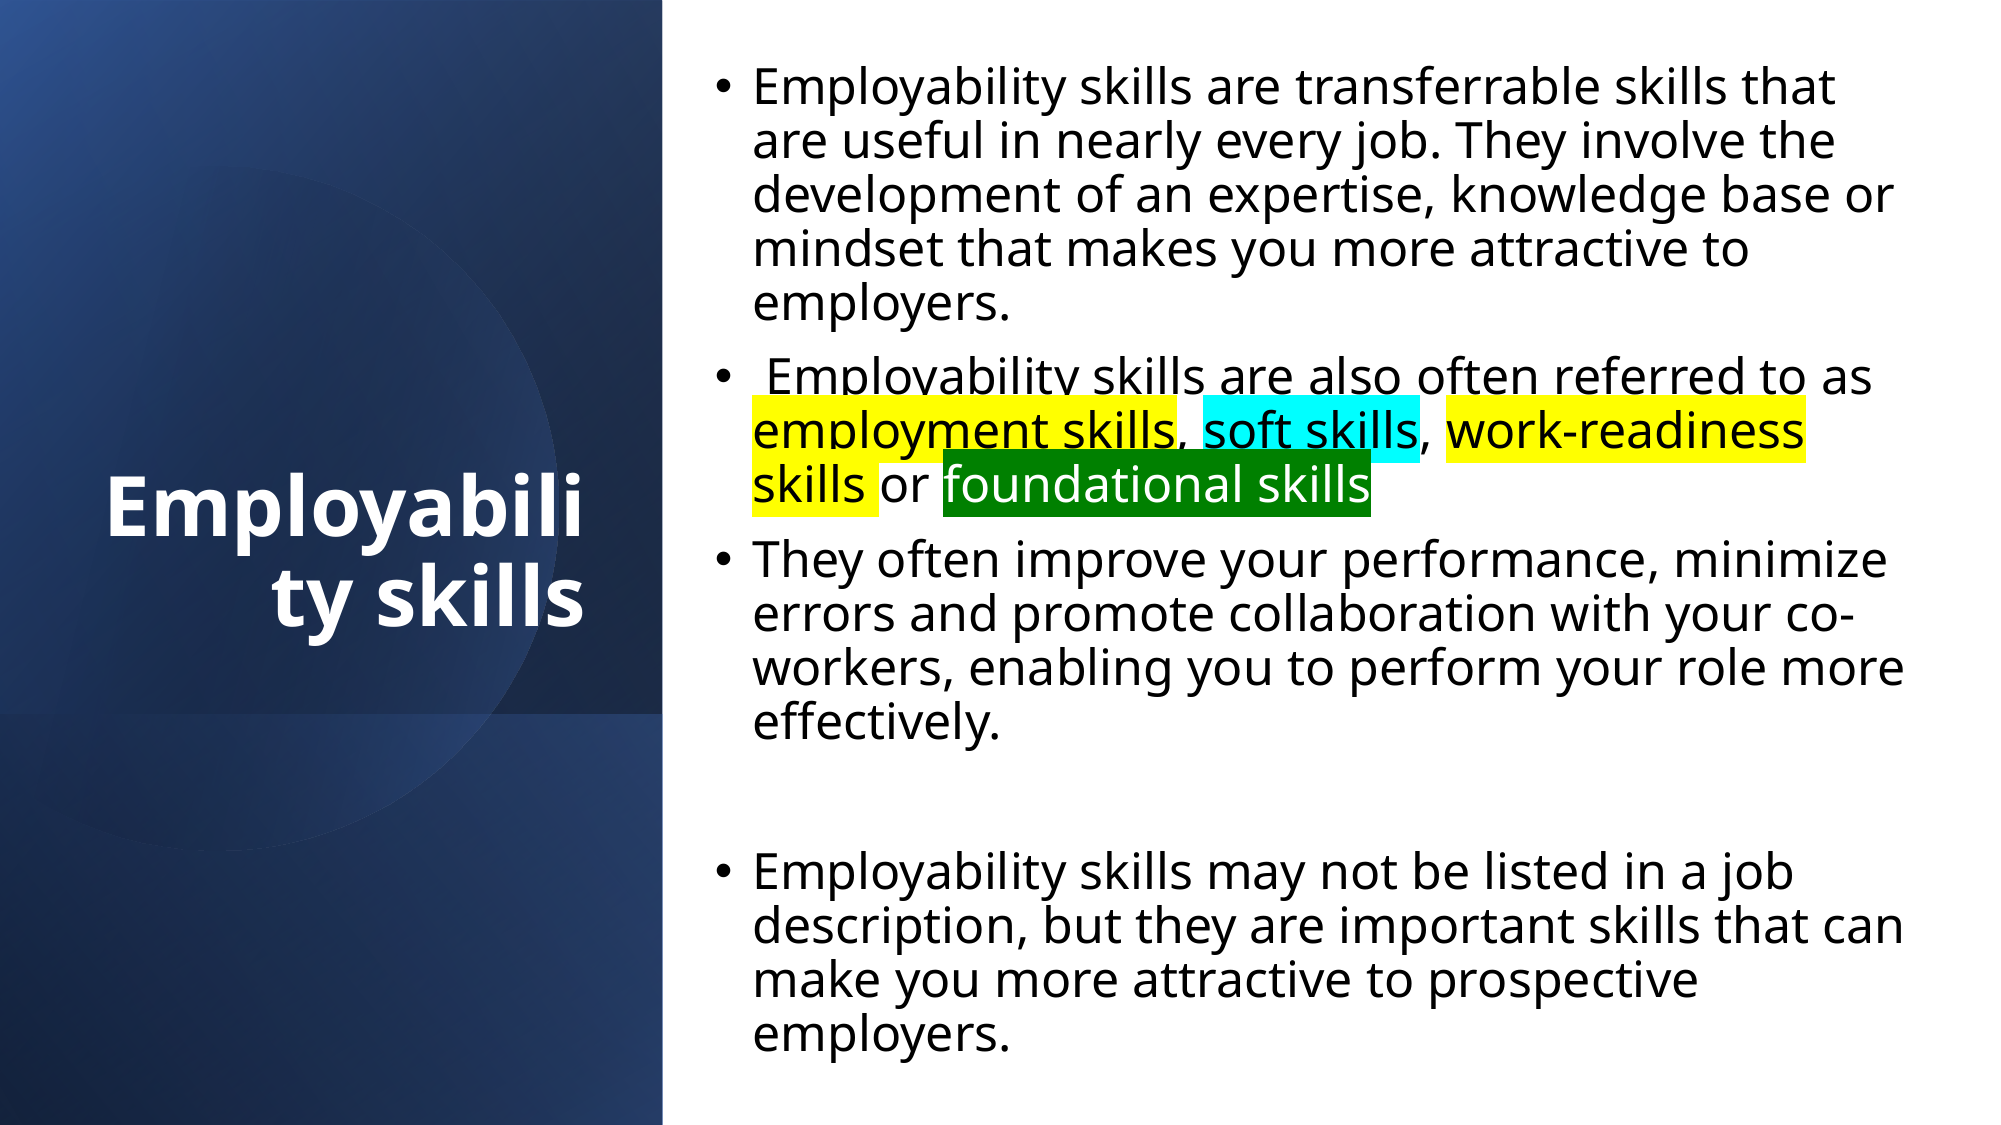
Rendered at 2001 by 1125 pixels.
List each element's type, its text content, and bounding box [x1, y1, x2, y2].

list Employability skills are transferrable skills that are useful in nearly every job. They involve the development of an expertise, knowledge base or mindset that makes you more attractive to employers. Employability skills are also often referred to as employment skills, soft skills, work-readiness skills or foundational skills. They often improve your performance, minimize errors and promote collaboration with your co-workers, enabling you to perform your role more effectively. Employability skills may not be listed in a job description, but they are important skills that can make you more attractive to prospective employers. [699, 106, 1924, 1017]
text_box [0, 0, 663, 1124]
footer Created by Tayo Alebiosu [662, 1042, 1338, 1103]
title Employability skills [76, 410, 602, 652]
text_box [663, 0, 2000, 1125]
